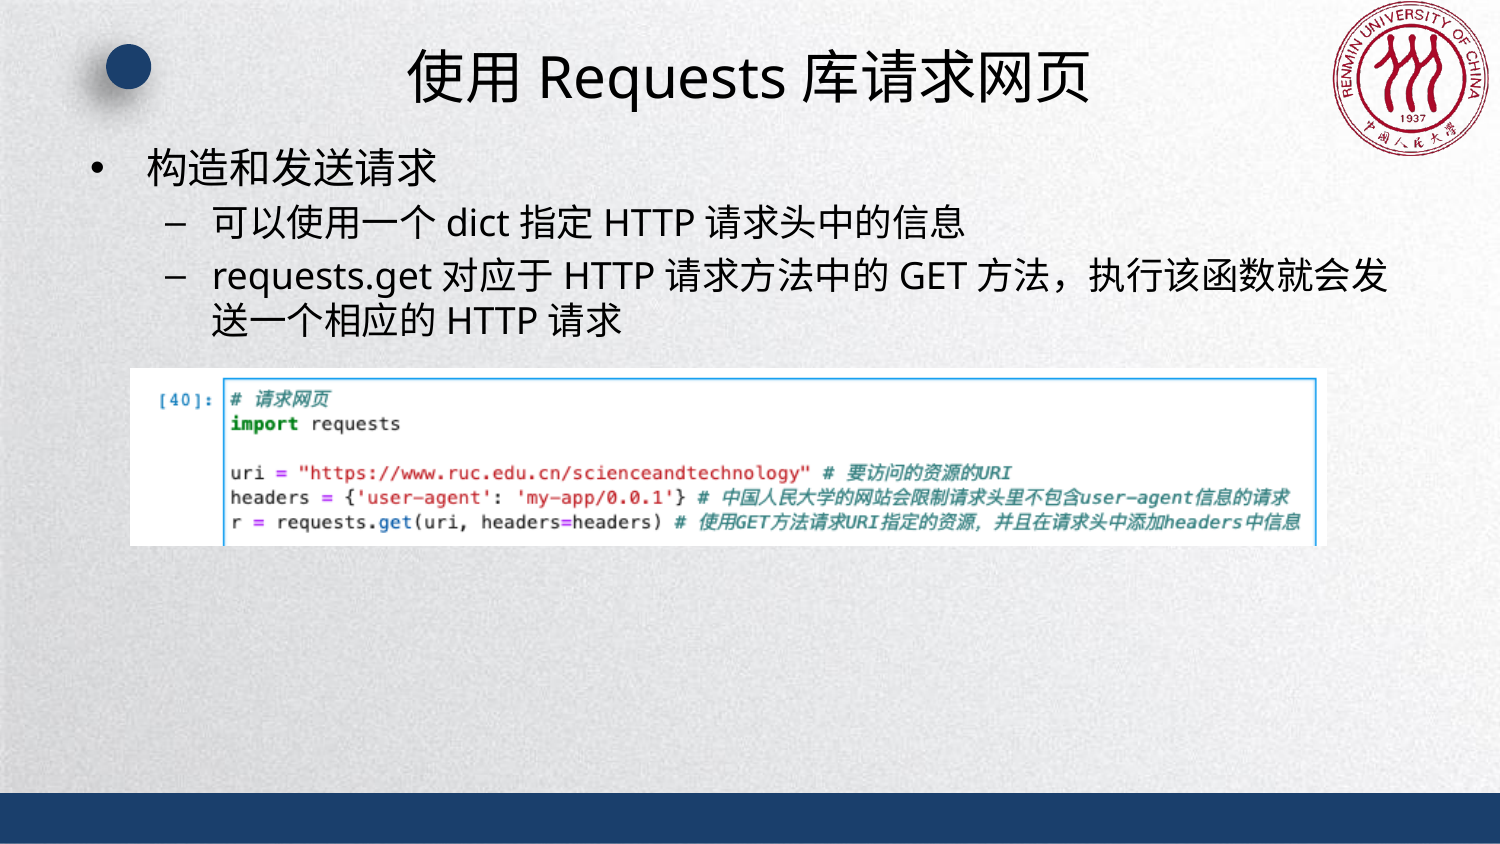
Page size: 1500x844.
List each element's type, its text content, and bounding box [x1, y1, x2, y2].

list 构造和发送请求 可以使用一个dict指定HTTP请求头中的信息 requests.get对应于HTTP请求方法中的GET方法，执行该函数就会发送一个相应的HTTP请求 [75, 134, 1425, 781]
picture [0, 0, 1500, 793]
title 使用Requests库请求网页 [75, 33, 1425, 116]
